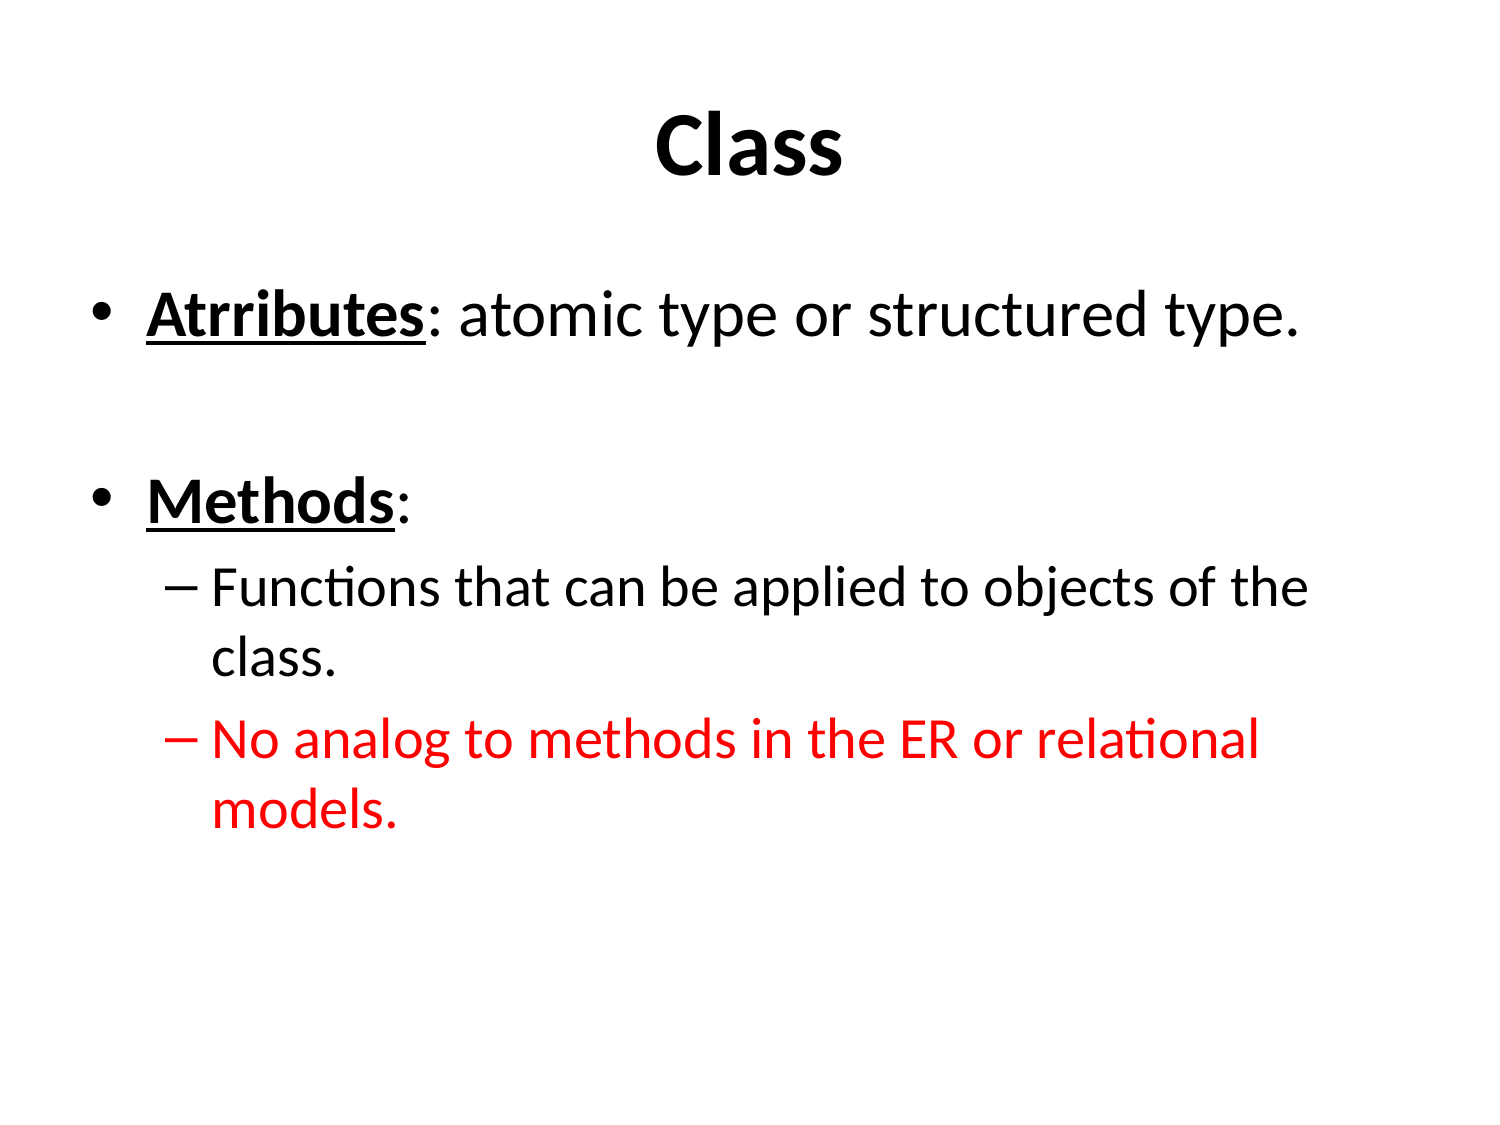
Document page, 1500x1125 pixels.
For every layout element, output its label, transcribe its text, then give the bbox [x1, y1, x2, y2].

list Atrributes: atomic type or structured type. Methods: Functions that can be applied to objects of the class. No analog to methods in the ER or relational models. [75, 262, 1425, 1005]
title Class [75, 45, 1425, 233]
